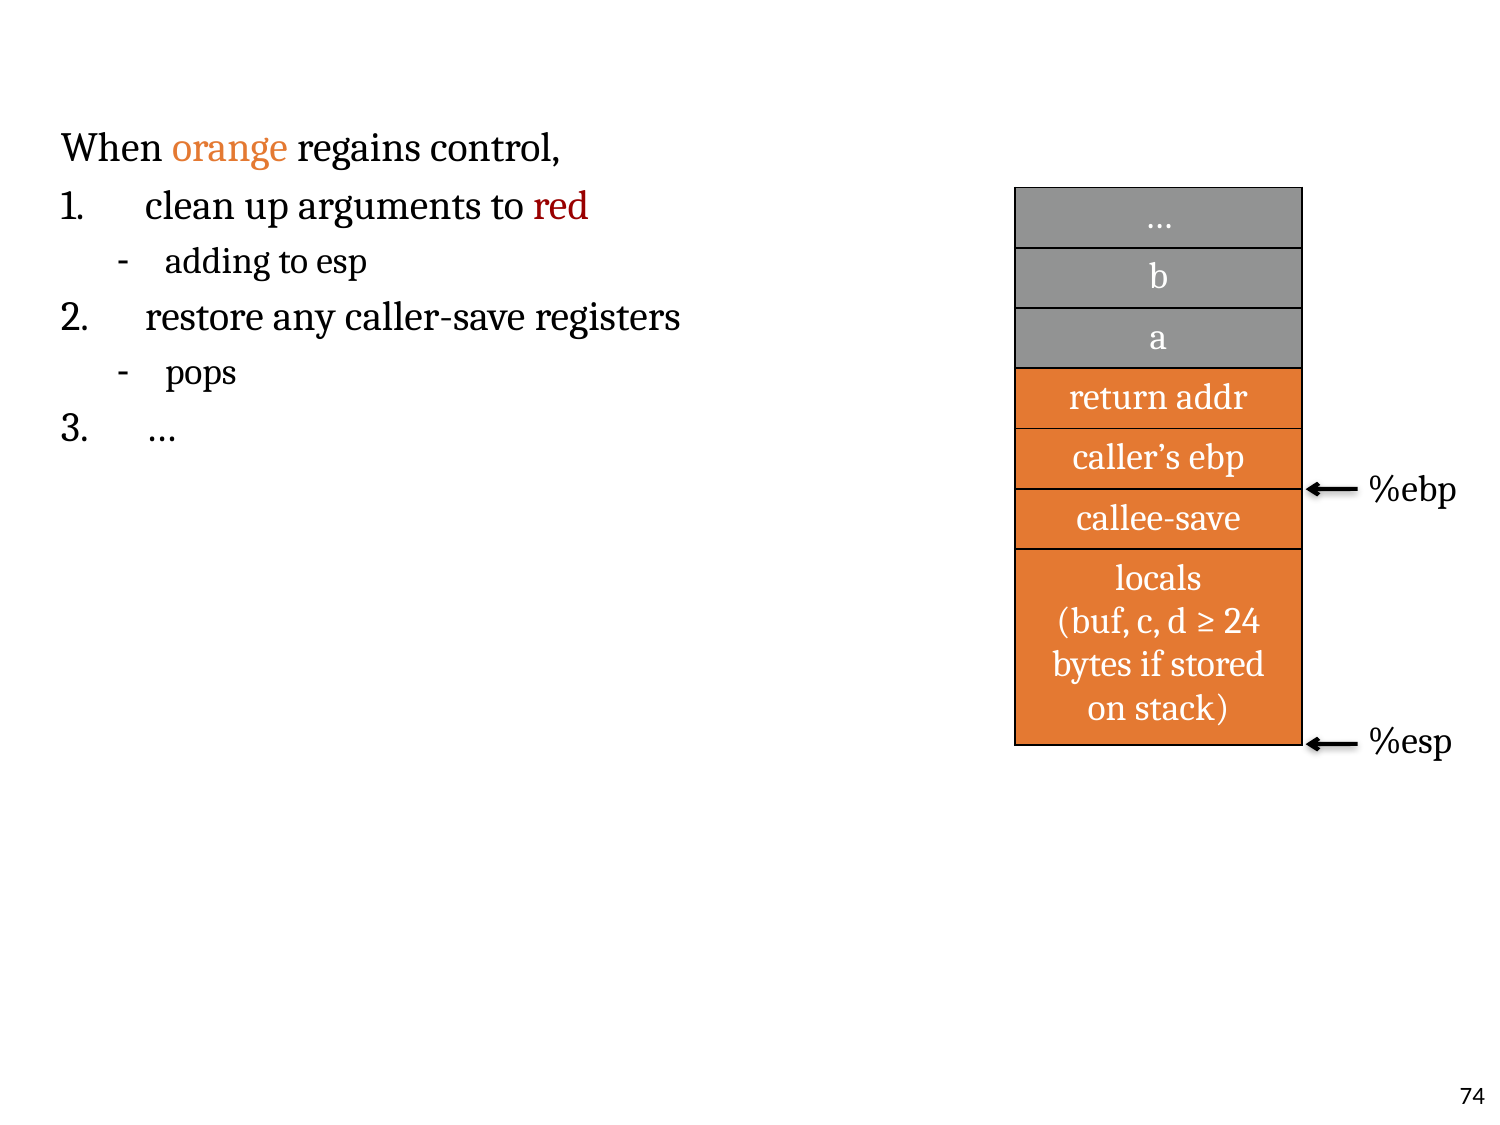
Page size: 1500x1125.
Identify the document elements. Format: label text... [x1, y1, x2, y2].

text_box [1305, 456, 1476, 518]
slide_number 74 [1400, 1065, 1500, 1125]
table_cell a [1016, 309, 1301, 367]
table_cell callee-save [1016, 490, 1301, 548]
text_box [1305, 707, 1471, 770]
table_header … [1016, 188, 1301, 247]
table_cell locals (buf, c, d ≥ 24 bytes if stored on stack) [1016, 550, 1301, 744]
list When orange regains control, clean up arguments to red adding to esp restore any caller-save registers pops … [45, 112, 735, 1068]
table_cell caller’s ebp [1016, 429, 1301, 488]
table_cell b [1016, 249, 1301, 307]
table_cell return addr [1016, 369, 1301, 428]
